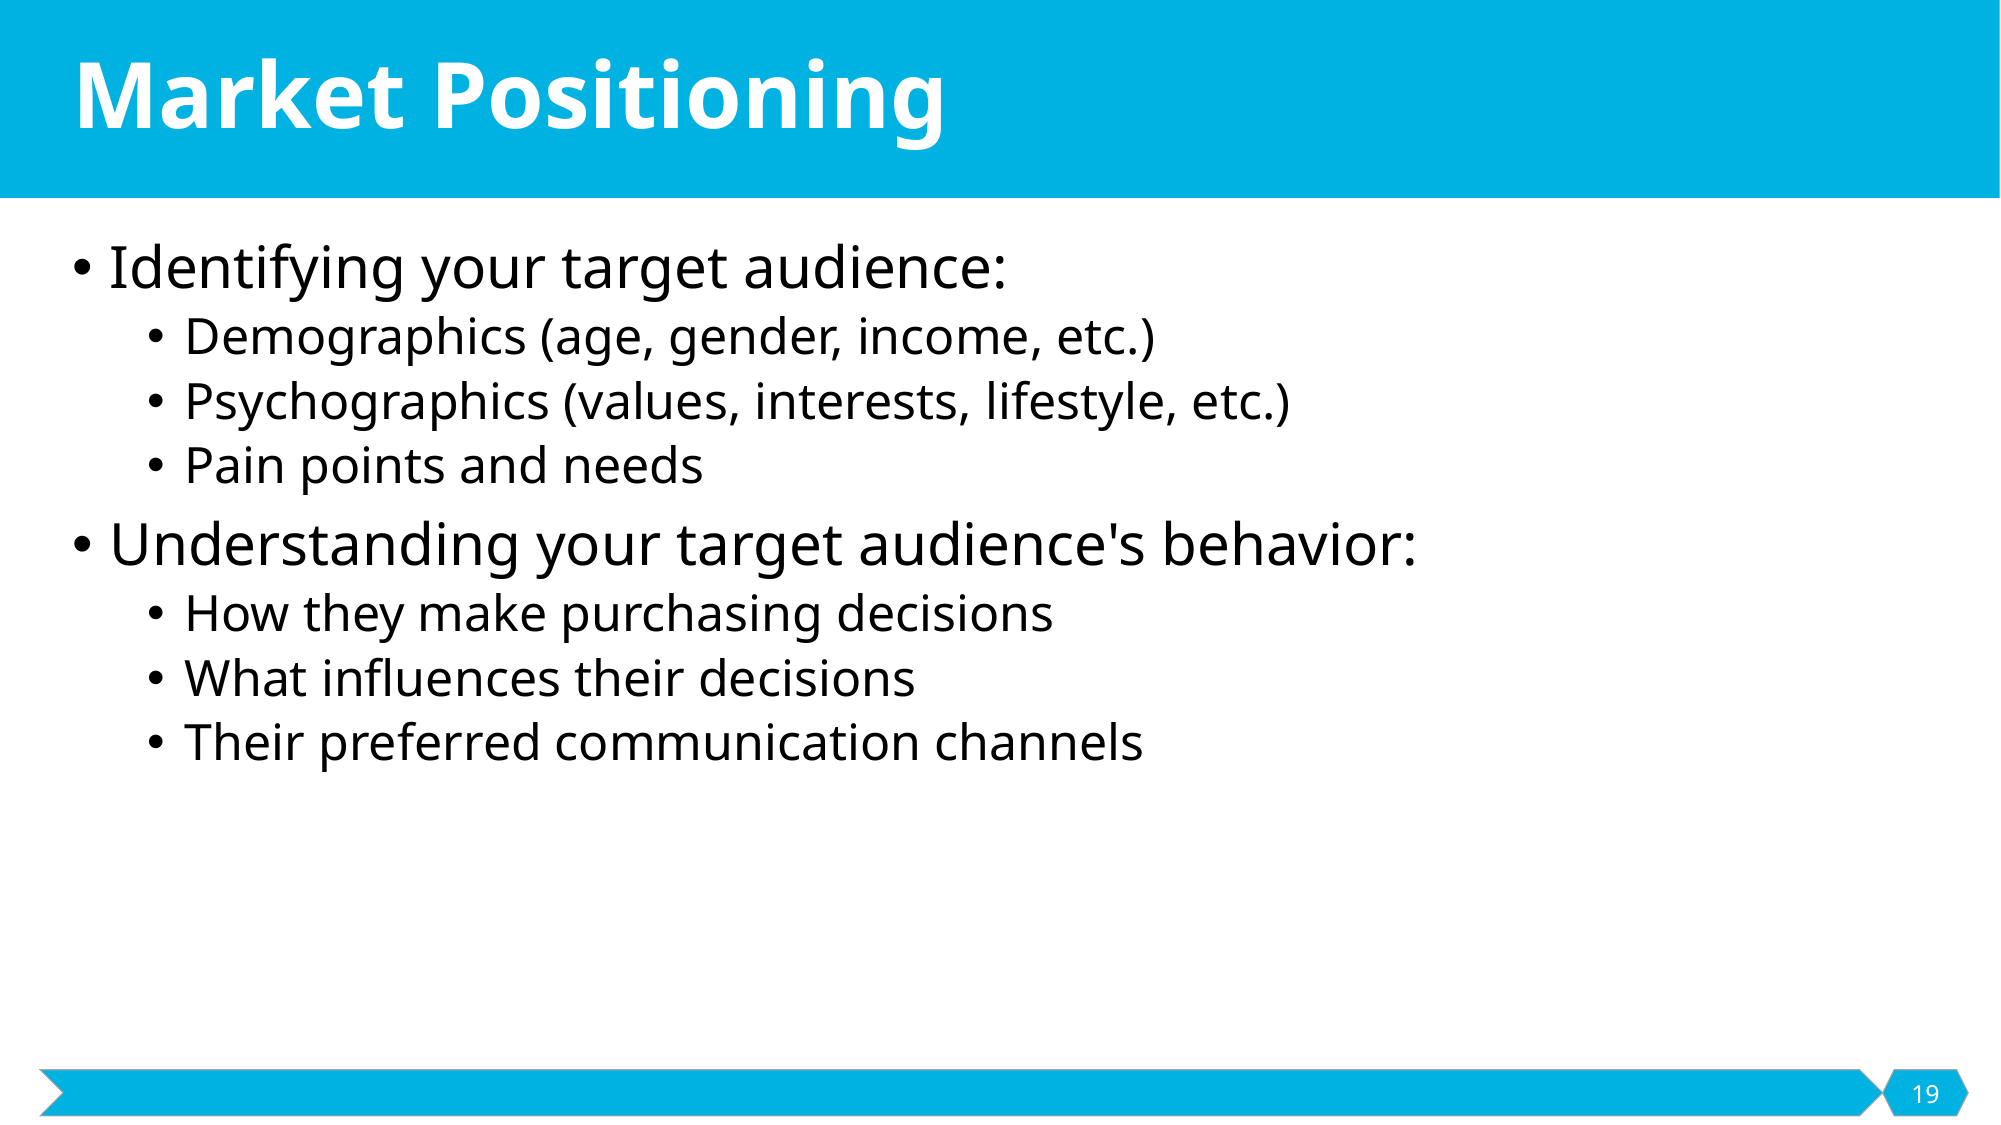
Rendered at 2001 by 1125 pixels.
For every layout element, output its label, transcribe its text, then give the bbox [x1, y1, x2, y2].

slide_number 19 [1882, 1065, 1969, 1125]
list Identifying your target audience: Demographics (age, gender, income, etc.) Psychographics (values, interests, lifestyle, etc.) Pain points and needs Understanding your target audience's behavior: How they make purchasing decisions What influences their decisions Their preferred communication channels [56, 230, 1969, 1010]
title Market Positioning [56, 0, 1969, 199]
